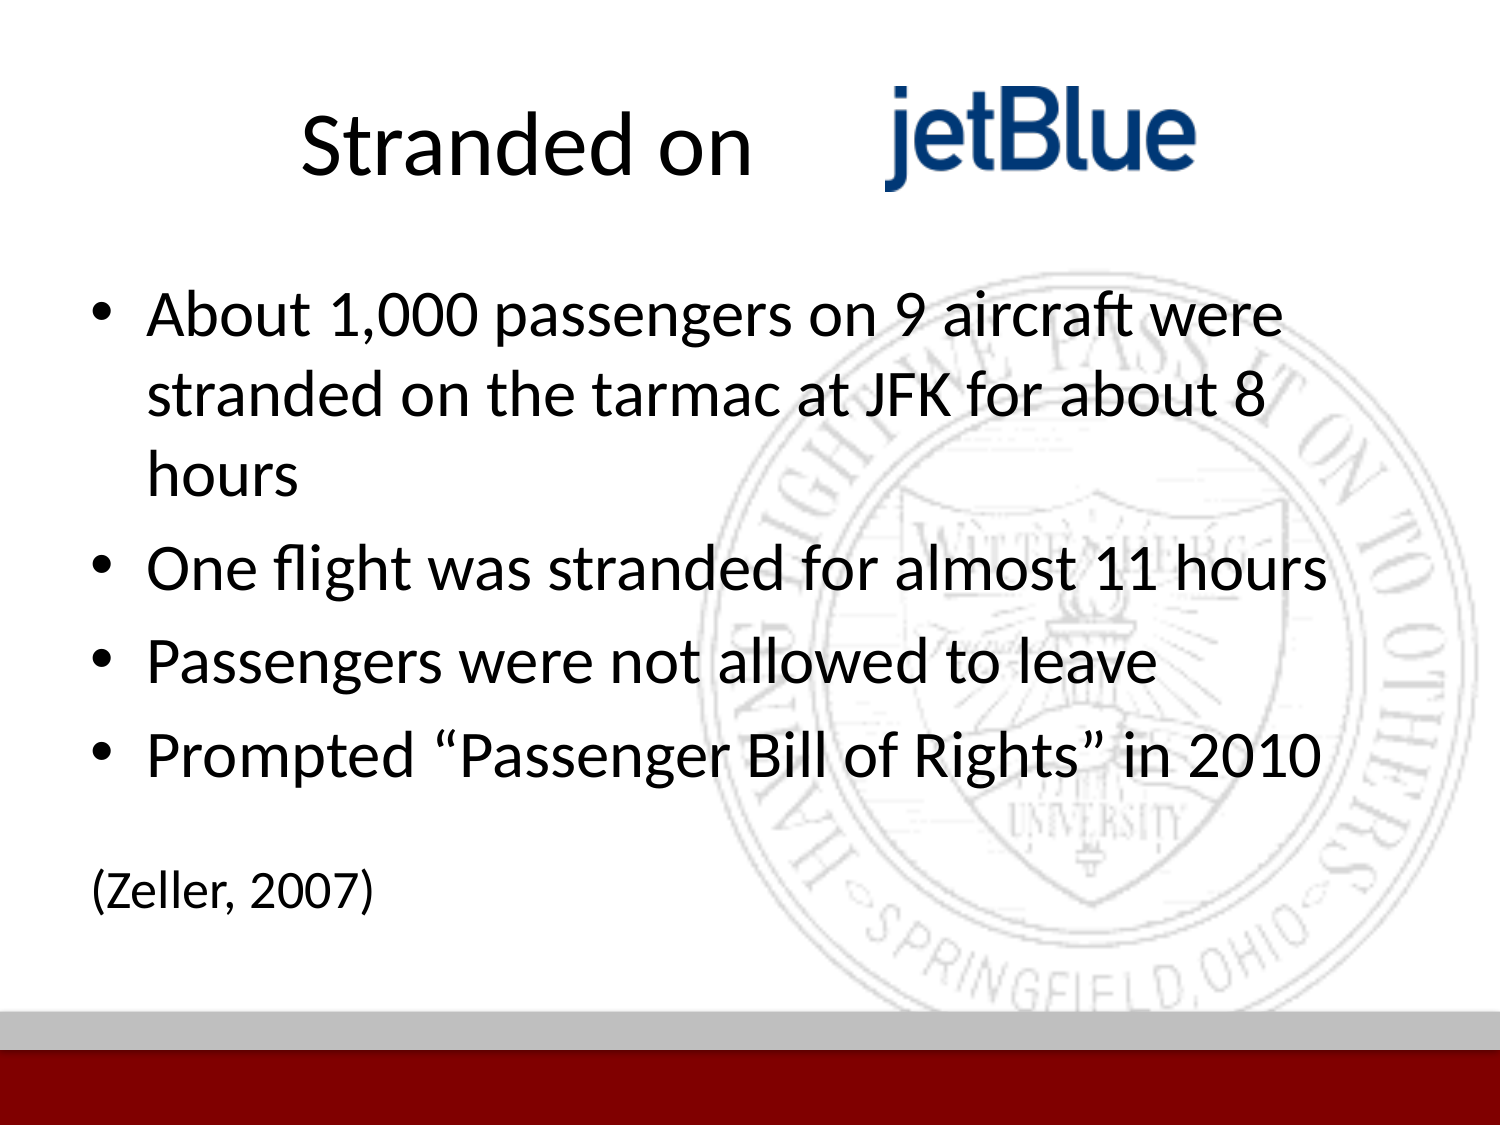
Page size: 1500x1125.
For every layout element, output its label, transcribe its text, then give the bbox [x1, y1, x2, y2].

picture [885, 86, 1199, 192]
list About 1,000 passengers on 9 aircraft were stranded on the tarmac at JFK for about 8 hours One flight was stranded for almost 11 hours Passengers were not allowed to leave Prompted “Passenger Bill of Rights” in 2010 (Zeller, 2007) [75, 262, 1425, 1023]
title Stranded on [75, 45, 1425, 233]
